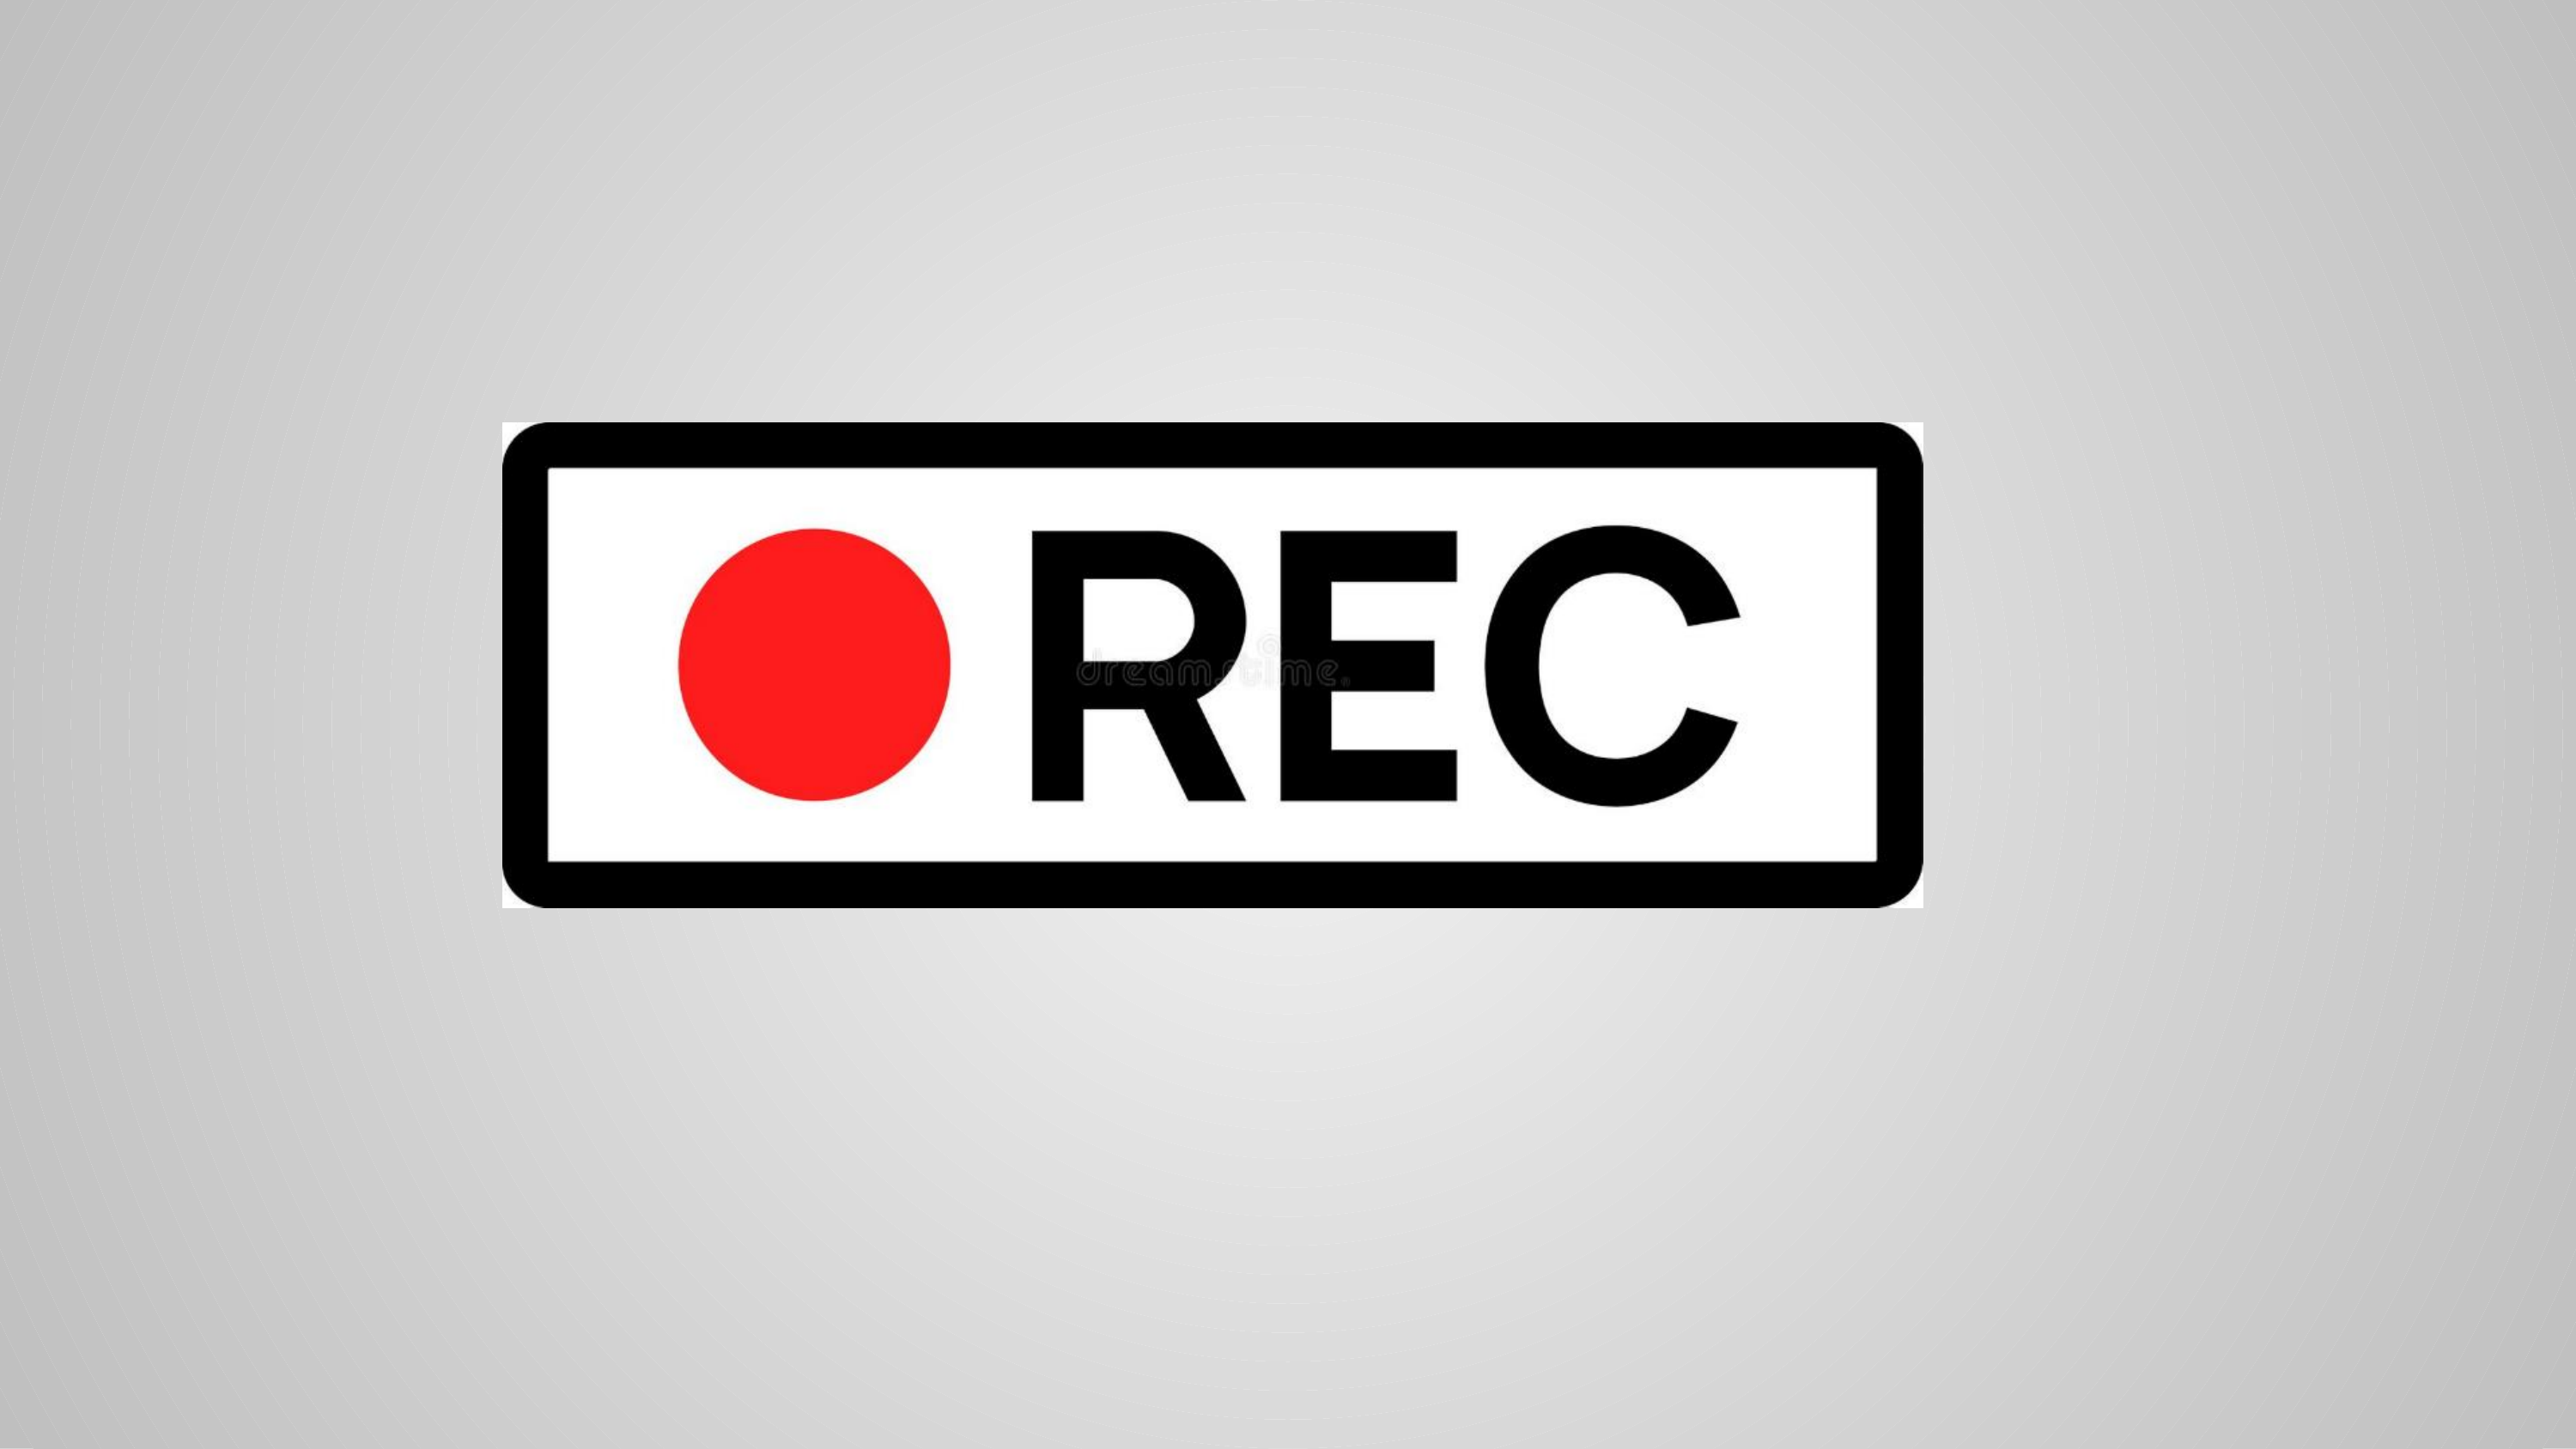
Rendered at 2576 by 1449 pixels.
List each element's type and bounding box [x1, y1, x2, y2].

picture [501, 421, 1924, 909]
